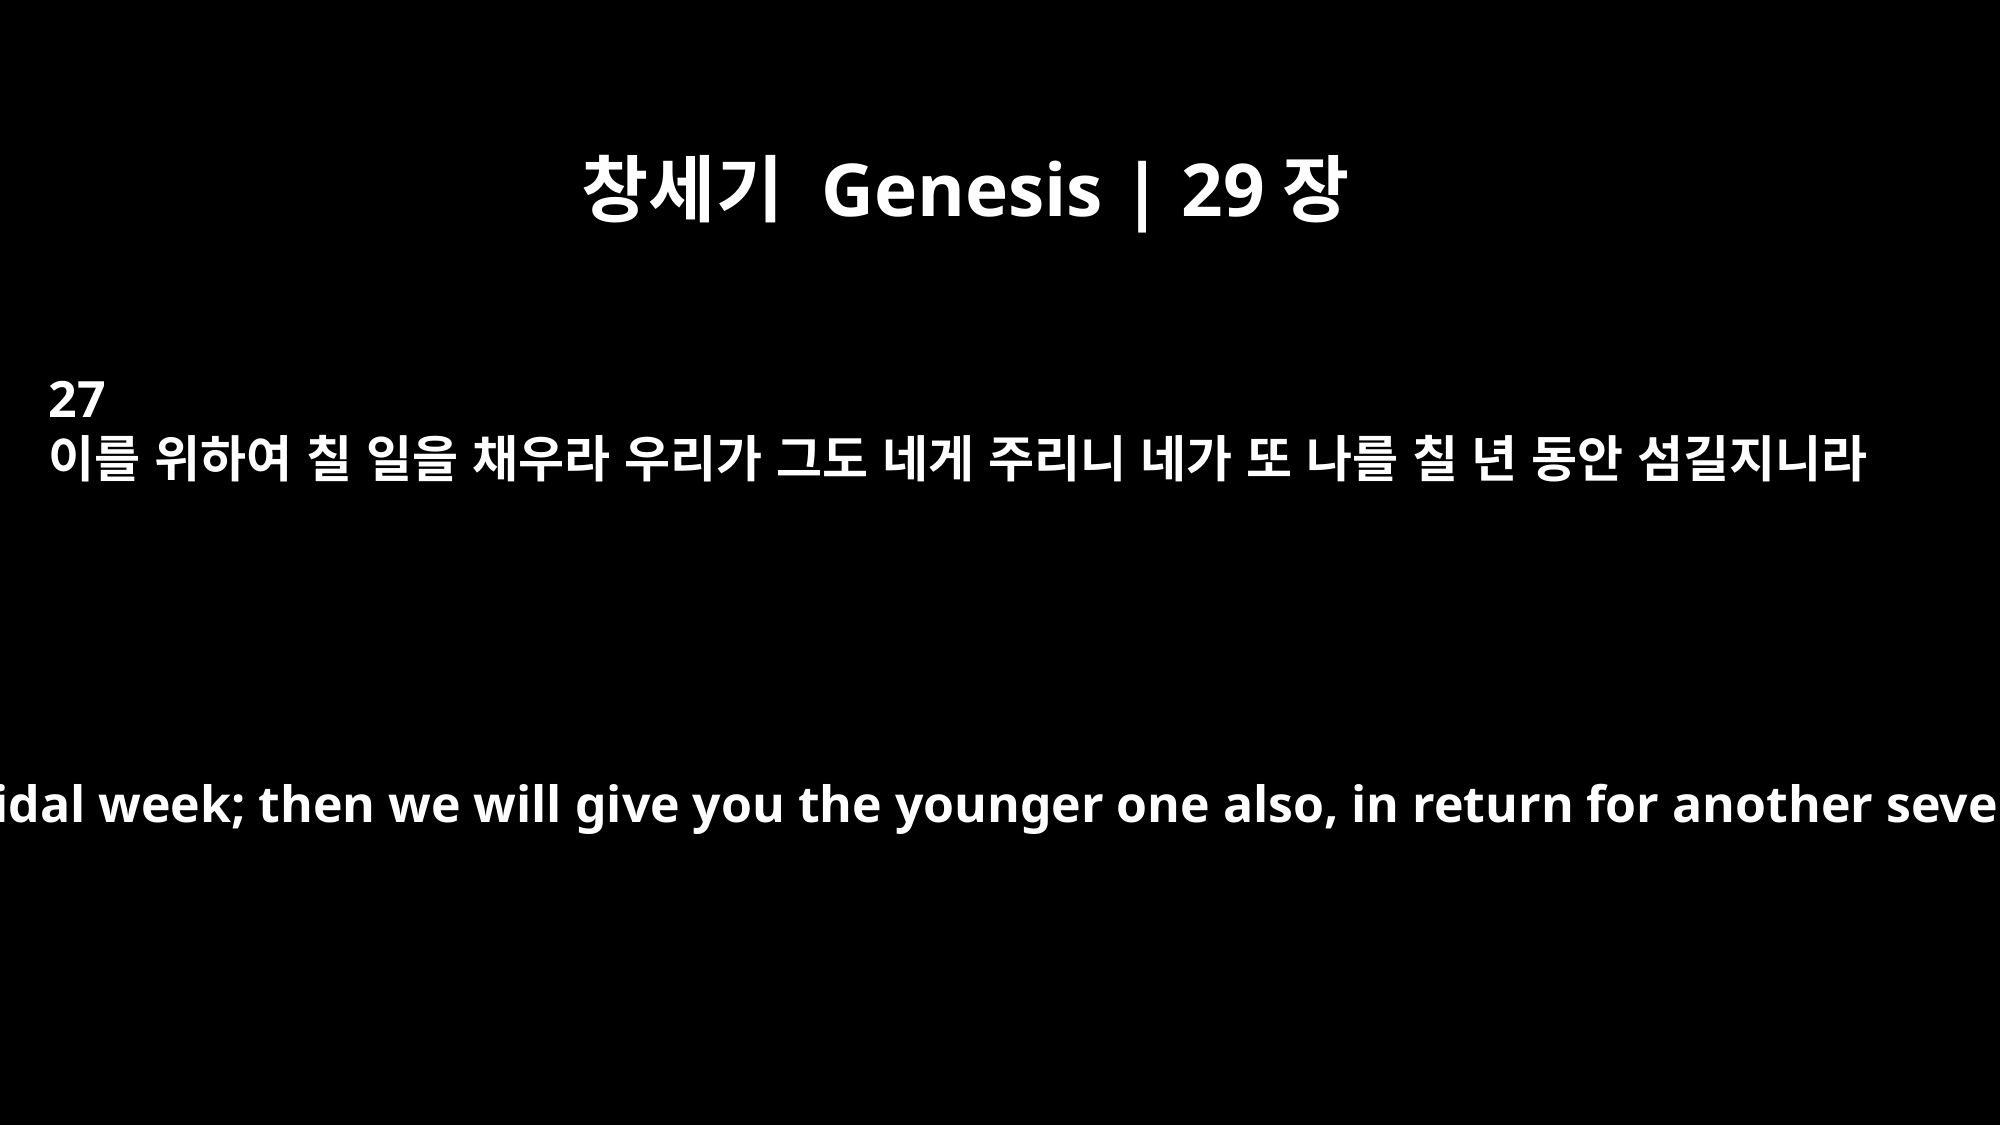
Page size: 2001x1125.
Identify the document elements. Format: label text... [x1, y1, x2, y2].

text_box 27 이를 위하여 칠 일을 채우라 우리가 그도 네게 주리니 네가 또 나를 칠 년 동안 섬길지니라 [33, 359, 1884, 495]
text_box Finish this daughter's bridal week; then we will give you the younger one also, in return for another seven years of work." [0, 764, 2000, 840]
text_box 창세기 Genesis | 29장 [566, 136, 1365, 239]
